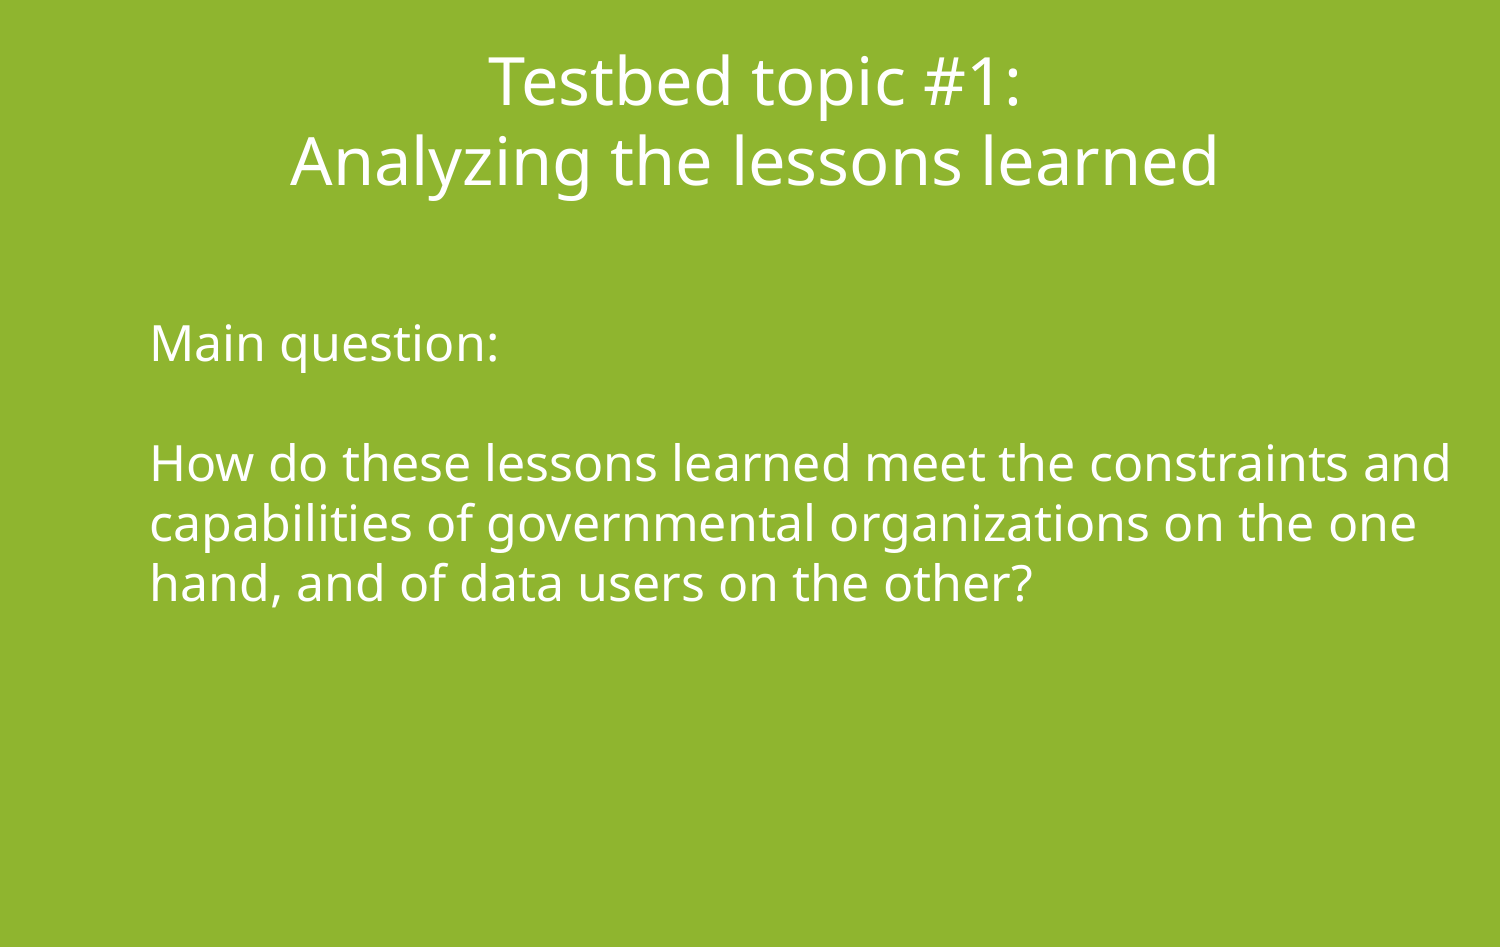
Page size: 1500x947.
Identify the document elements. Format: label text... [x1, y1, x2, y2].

text_box Main question: How do these lessons learned meet the constraints and capabilities of governmental organizations on the one hand, and of data users on the other? [135, 203, 1480, 709]
text_box Testbed topic #1: Analyzing the lessons learned [59, 31, 1452, 206]
